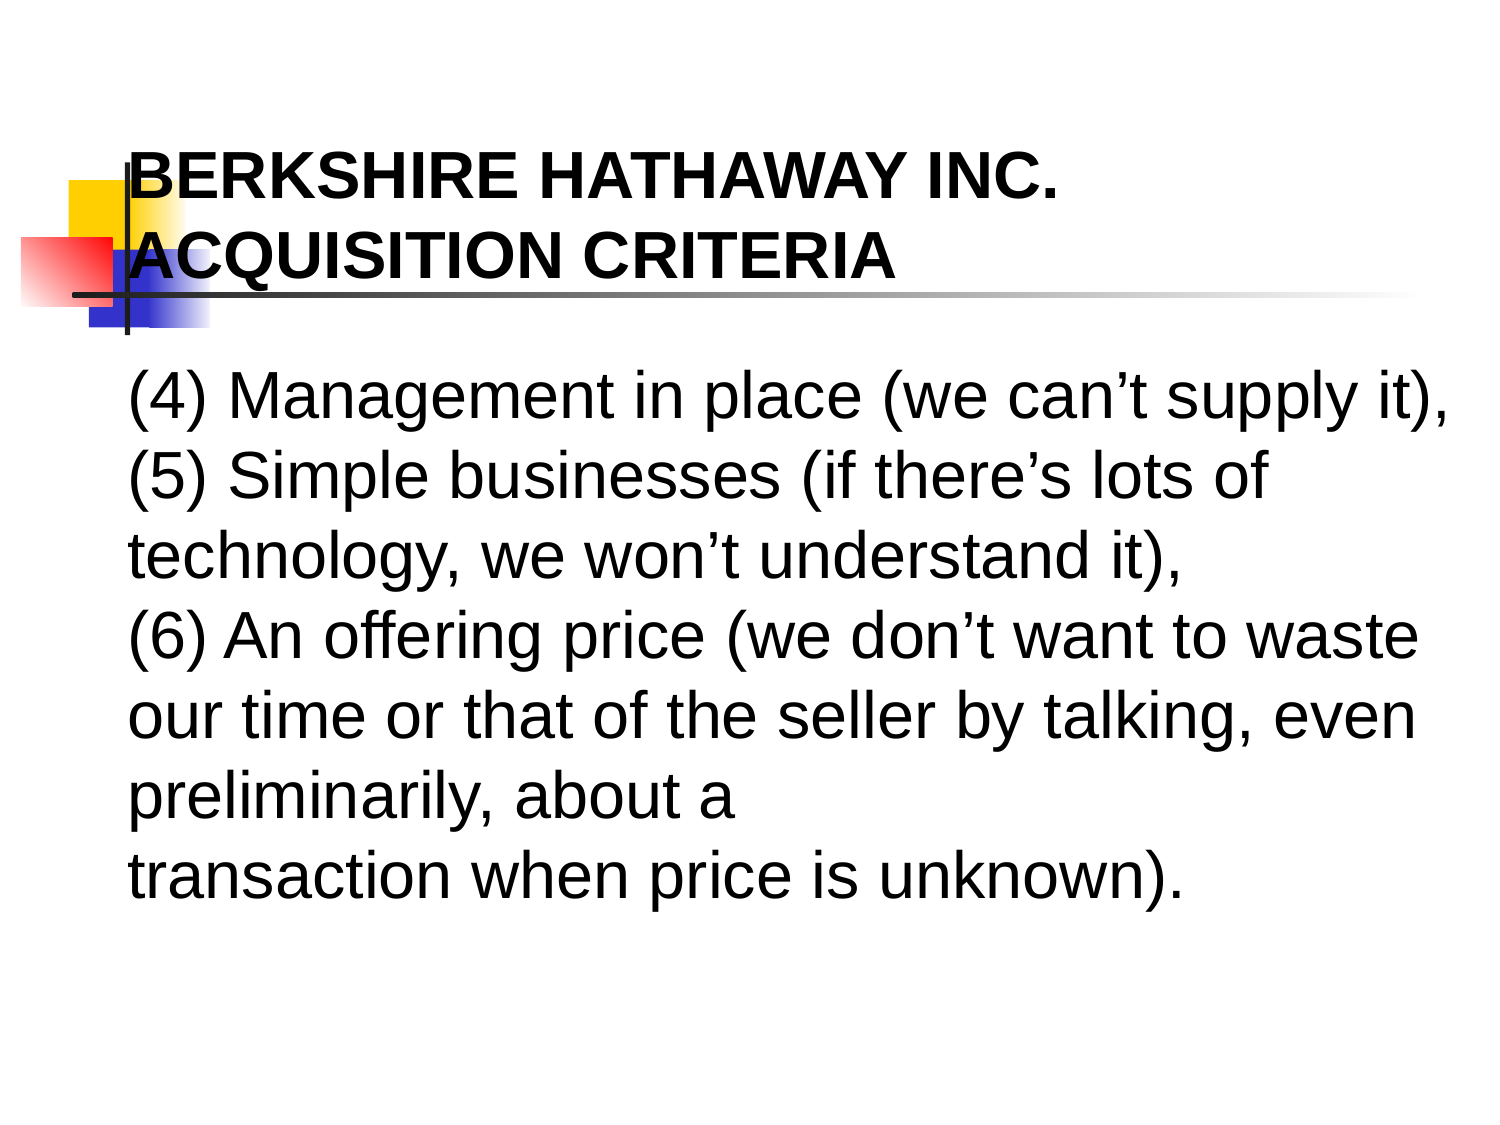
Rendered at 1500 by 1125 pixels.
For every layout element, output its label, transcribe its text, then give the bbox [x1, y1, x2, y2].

text_box BERKSHIRE HATHAWAY INC. ACQUISITION CRITERIA (4) Management in place (we can’t supply it), (5) Simple businesses (if there’s lots of technology, we won’t understand it), (6) An offering price (we don’t want to waste our time or that of the seller by talking, even preliminarily, about a transaction when price is unknown). [112, 124, 1500, 920]
